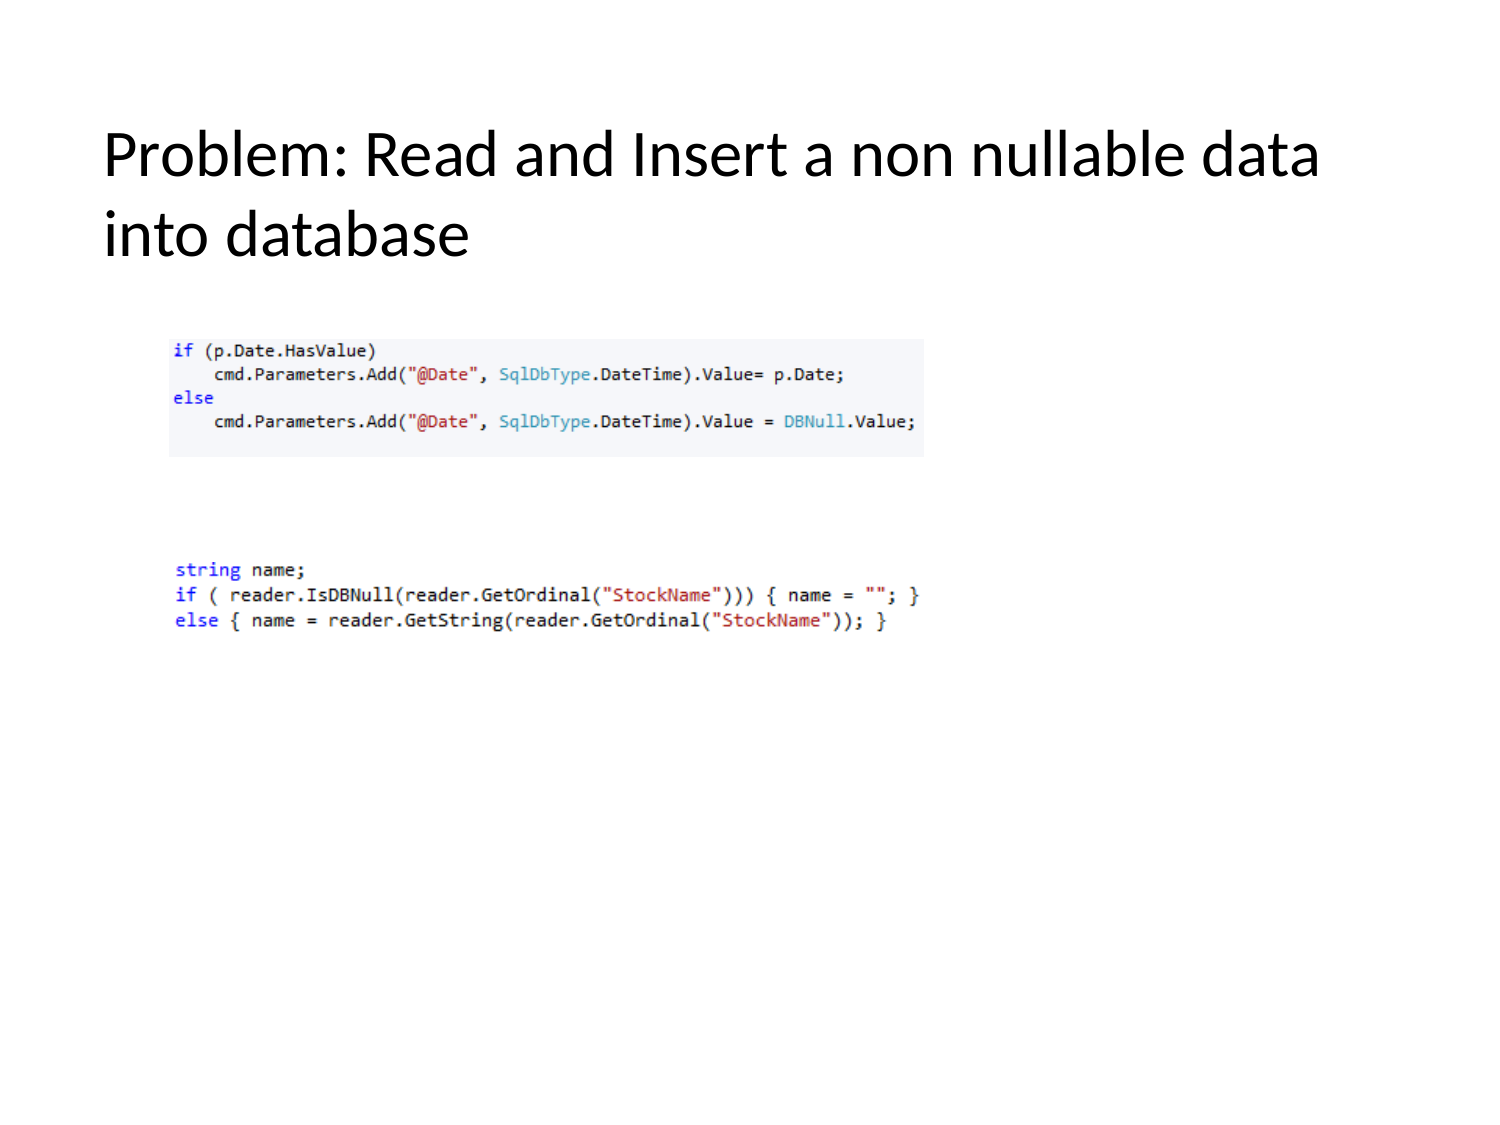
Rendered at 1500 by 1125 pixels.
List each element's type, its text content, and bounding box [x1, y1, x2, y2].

picture [168, 562, 929, 652]
picture [168, 339, 924, 457]
list Problem: Read and Insert a non nullable data into database [88, 101, 1439, 1041]
